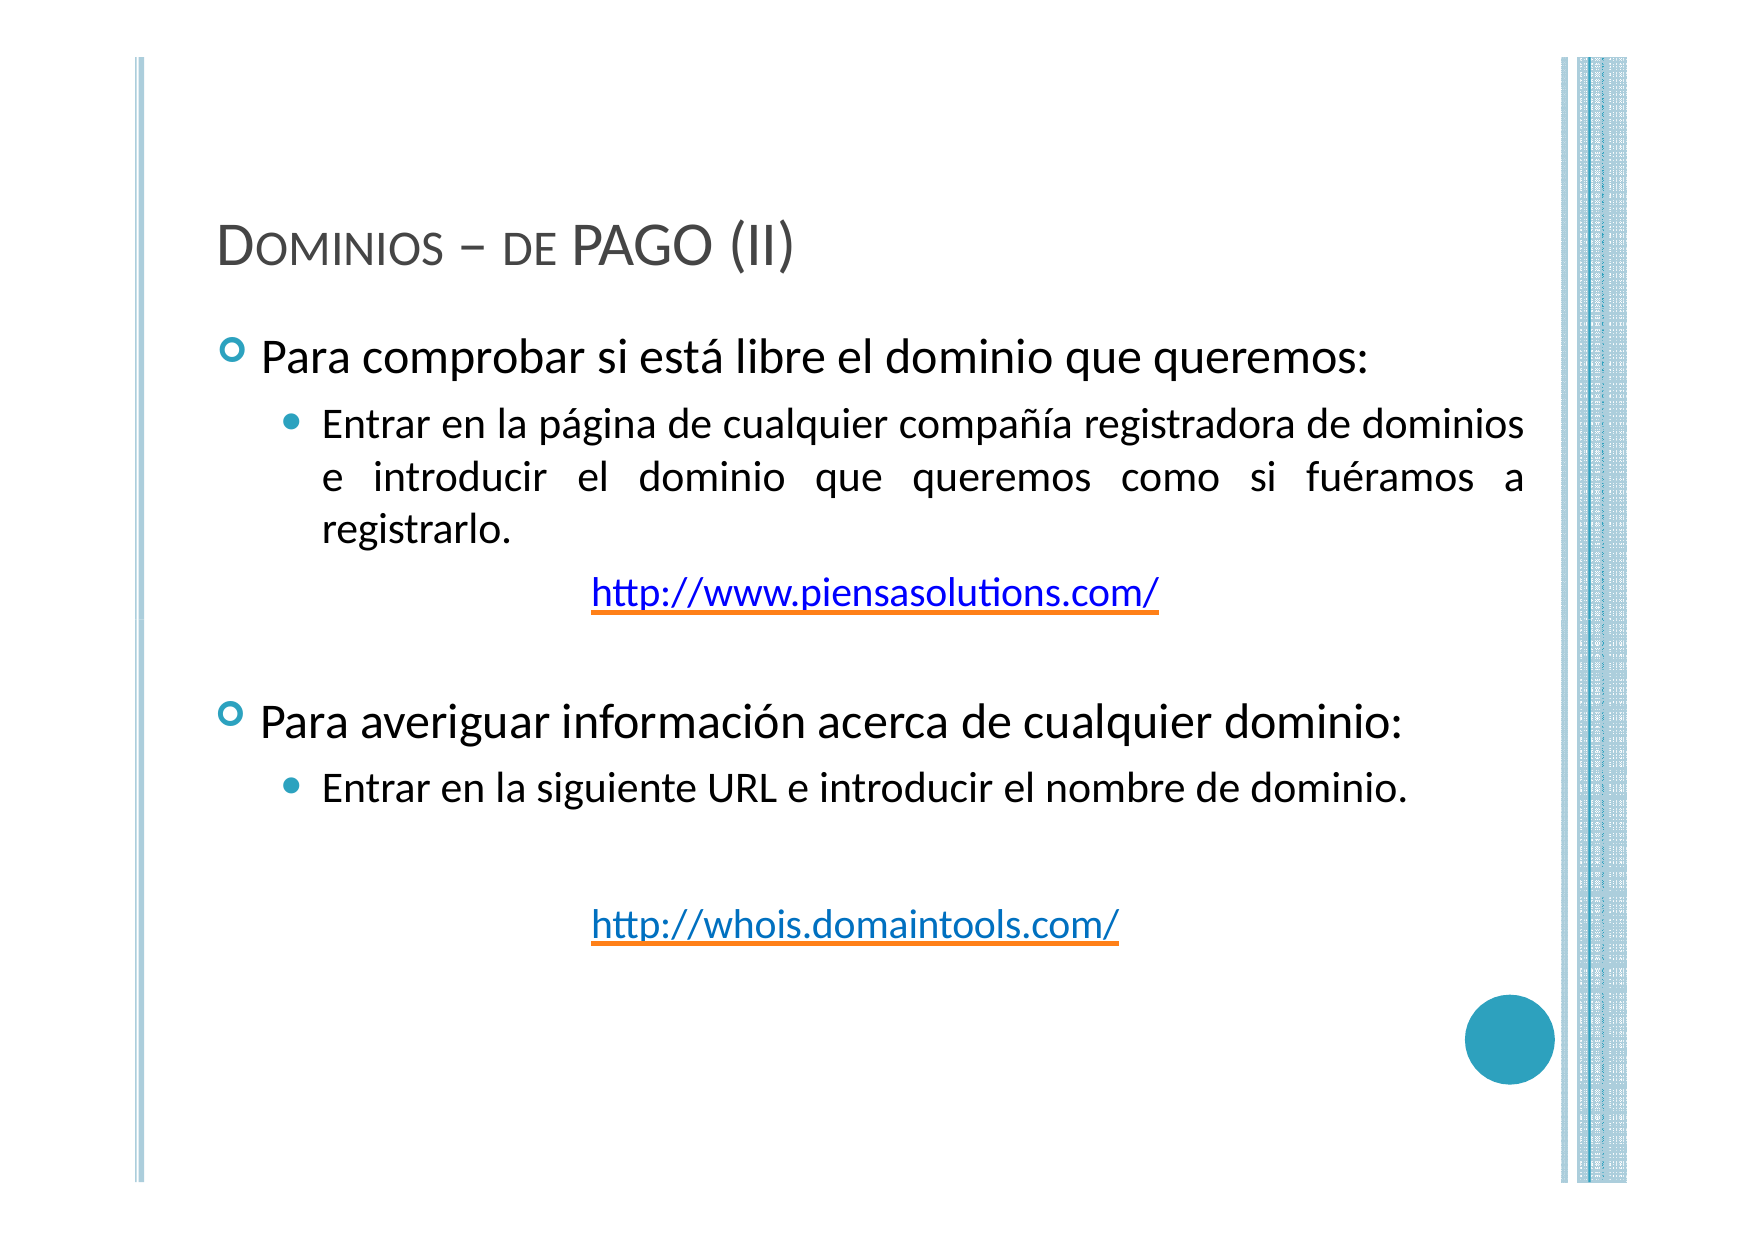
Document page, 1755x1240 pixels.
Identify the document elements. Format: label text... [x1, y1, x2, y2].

text_box Para comprobar si está libre el dominio que queremos: Entrar en la página de cualquier compañía registradora de dominios e introducir el dominio que queremos como si fuéramos a registrarlo. http://www.piensasolutions.com/ Para averiguar información acerca de cualquier dominio: Entrar en la siguiente URL e introducir el nombre de dominio. http://whois.domaintools.com/ [214, 309, 1525, 947]
text_box [1464, 994, 1555, 1085]
text_box [138, 619, 145, 1183]
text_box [1576, 56, 1628, 1183]
title DOMINIOS – DE PAGO (II) [214, 185, 1187, 309]
picture [1561, 56, 1568, 1183]
